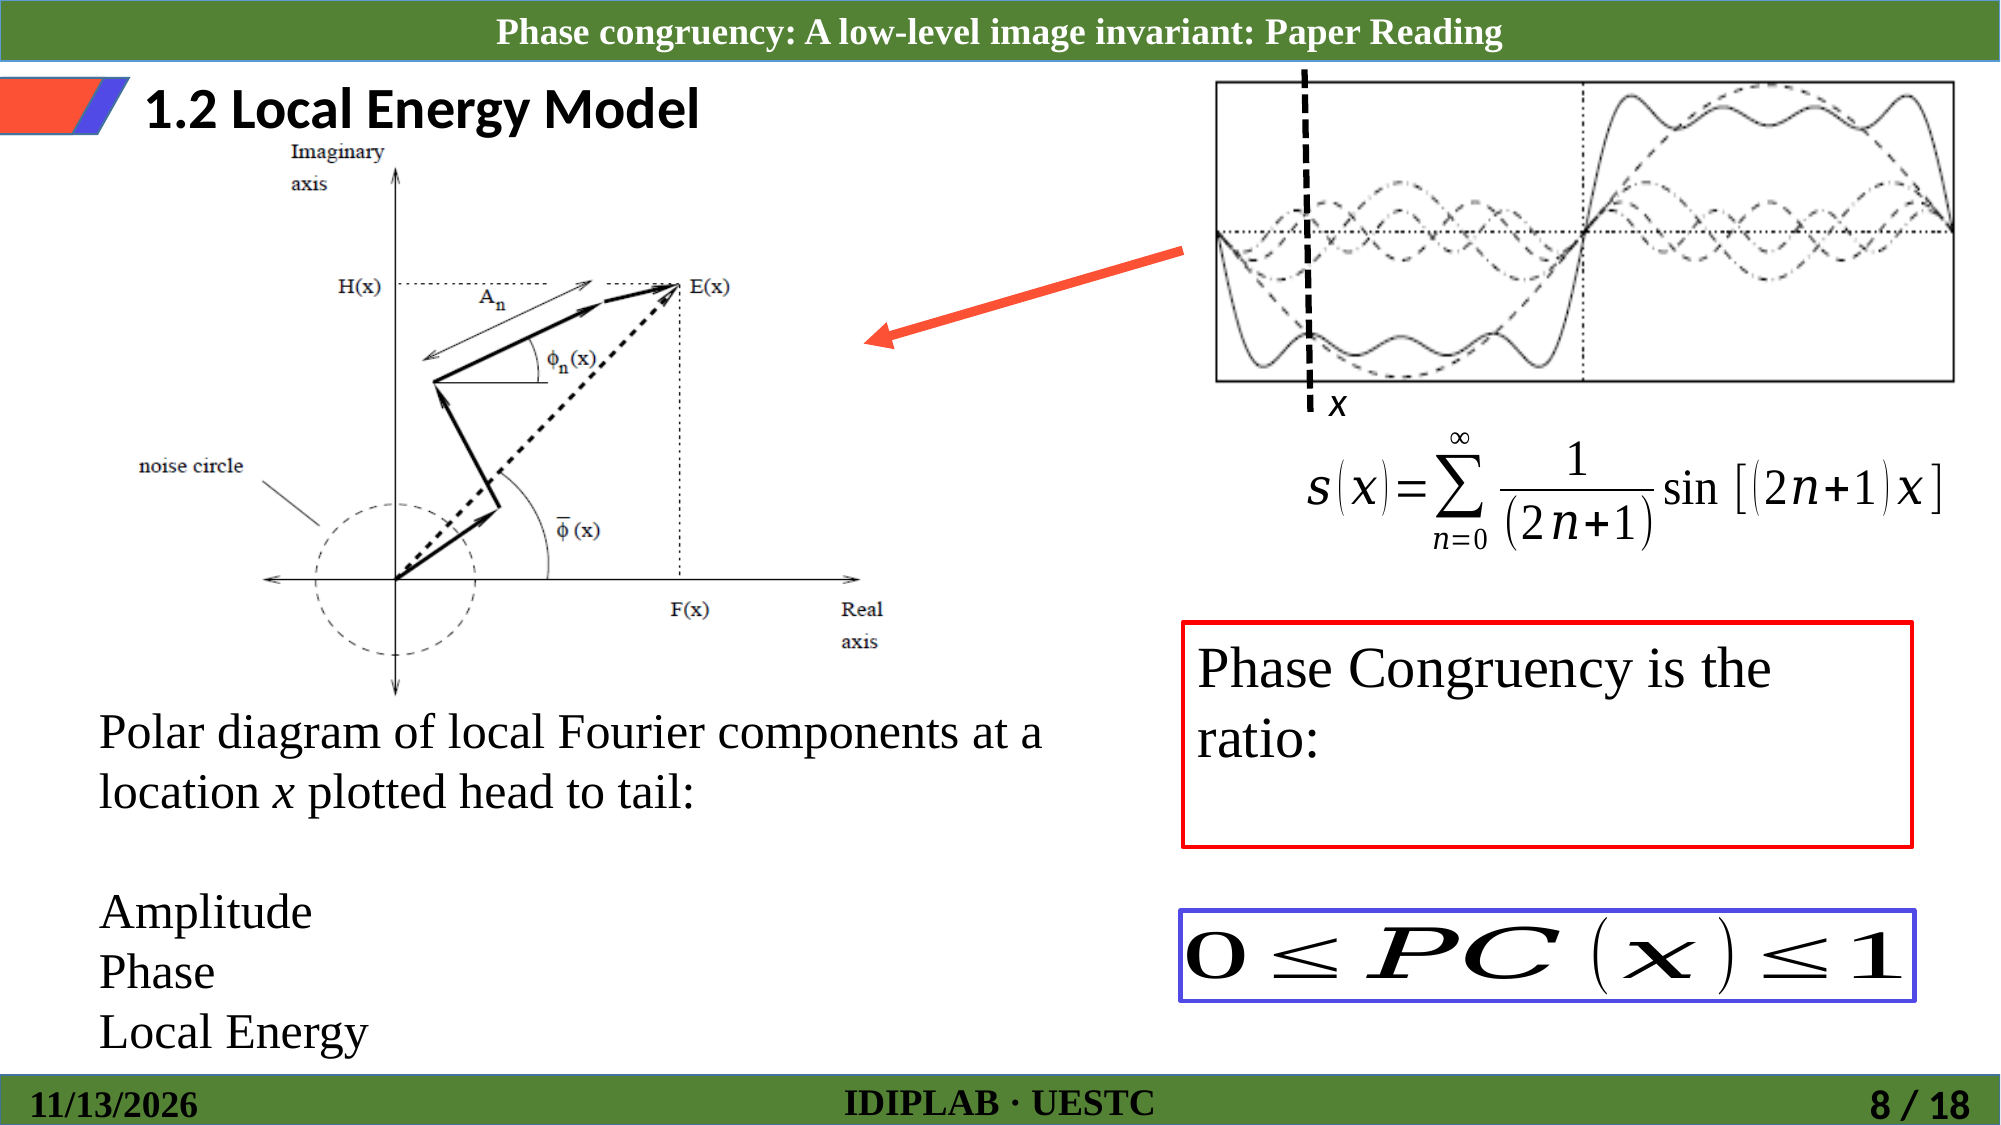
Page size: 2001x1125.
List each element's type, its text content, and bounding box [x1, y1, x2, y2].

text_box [863, 250, 1183, 344]
footer IDIPLAB · UESTC [662, 1070, 1338, 1125]
picture [1212, 77, 1304, 388]
text_box [73, 76, 128, 136]
picture [125, 131, 894, 709]
picture [1311, 77, 1961, 388]
text_box 1.2 Local Energy Model [128, 63, 764, 131]
text_box x [1314, 388, 1350, 432]
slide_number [14, 1074, 465, 1125]
slide_number 8 / 18 [1535, 1076, 1986, 1125]
text_box [0, 76, 106, 136]
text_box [1304, 69, 1311, 412]
